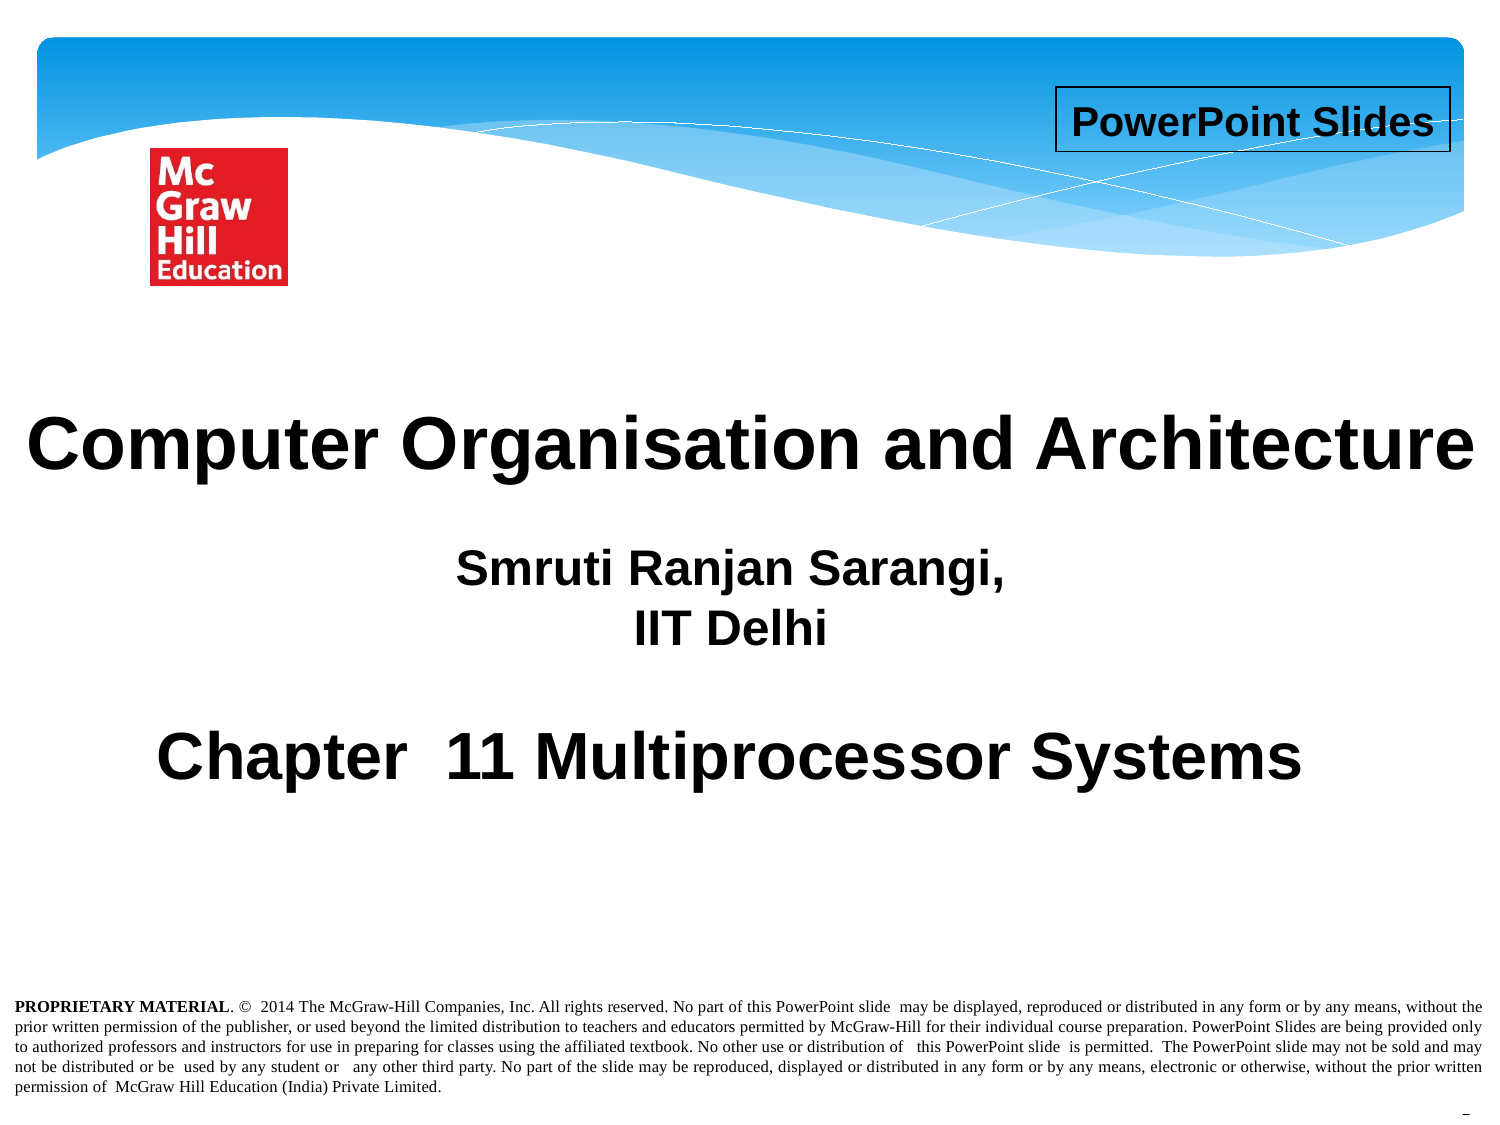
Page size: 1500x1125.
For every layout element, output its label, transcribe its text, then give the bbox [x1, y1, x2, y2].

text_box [0, 898, 1500, 1113]
text_box PowerPoint Slides [1056, 86, 1450, 152]
text_box Smruti Ranjan Sarangi, IIT Delhi [412, 528, 1050, 664]
picture [149, 148, 288, 286]
text_box Chapter 11 Multiprocessor Systems [37, 713, 1462, 794]
text_box Computer Organisation and Architecture [11, 387, 1493, 493]
